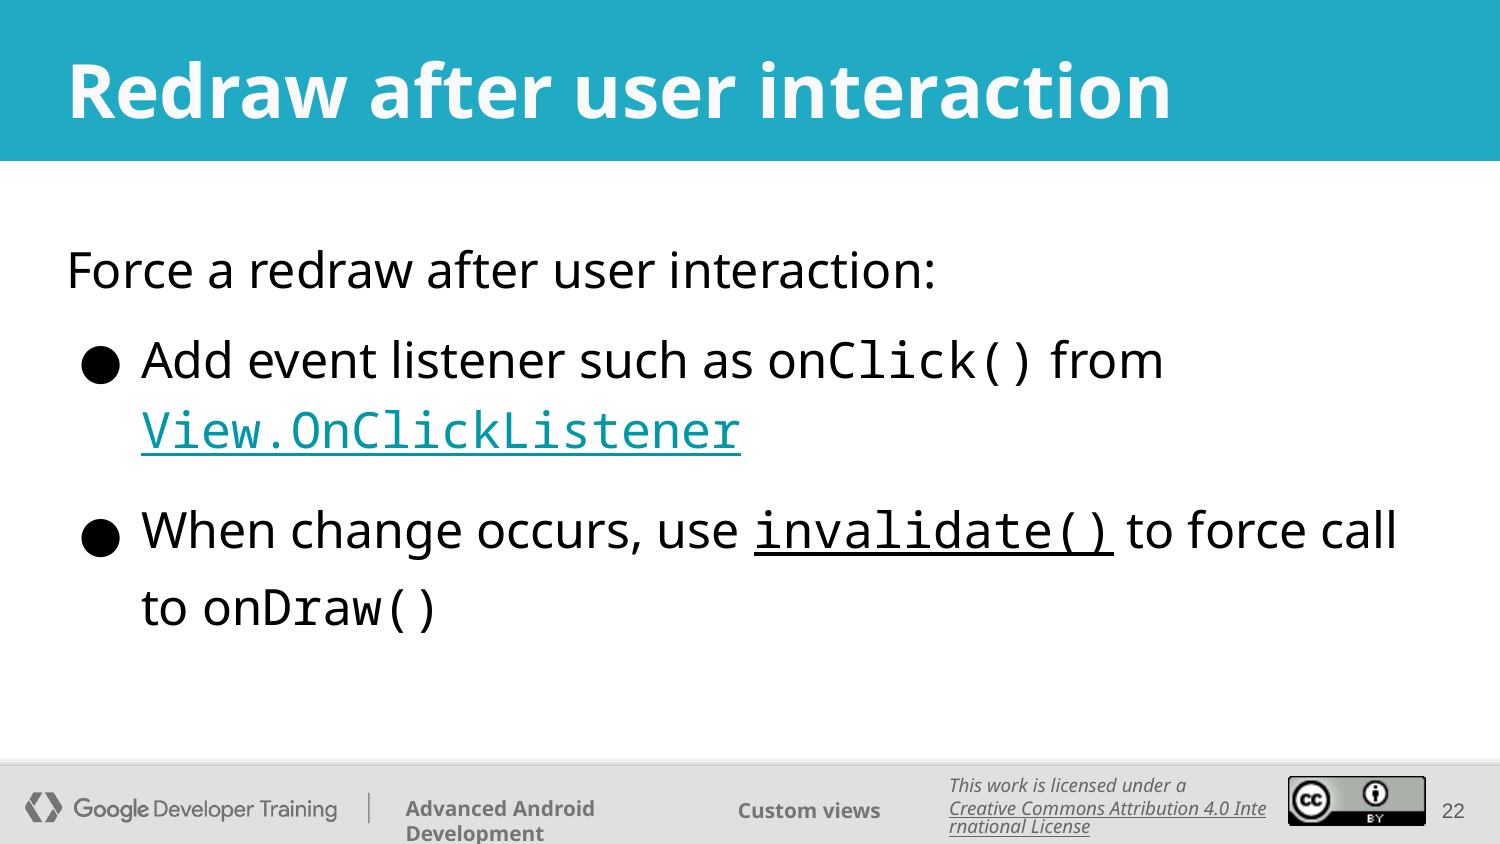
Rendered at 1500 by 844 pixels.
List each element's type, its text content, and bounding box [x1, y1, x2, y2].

list Force a redraw after user interaction: Add event listener such as onClick() from View.OnClickListener When change occurs, use invalidate() to force call to onDraw() [51, 214, 1449, 737]
slide_number ‹#› [1389, 777, 1480, 842]
title Redraw after user interaction [51, 28, 1449, 122]
picture [0, 161, 1500, 844]
